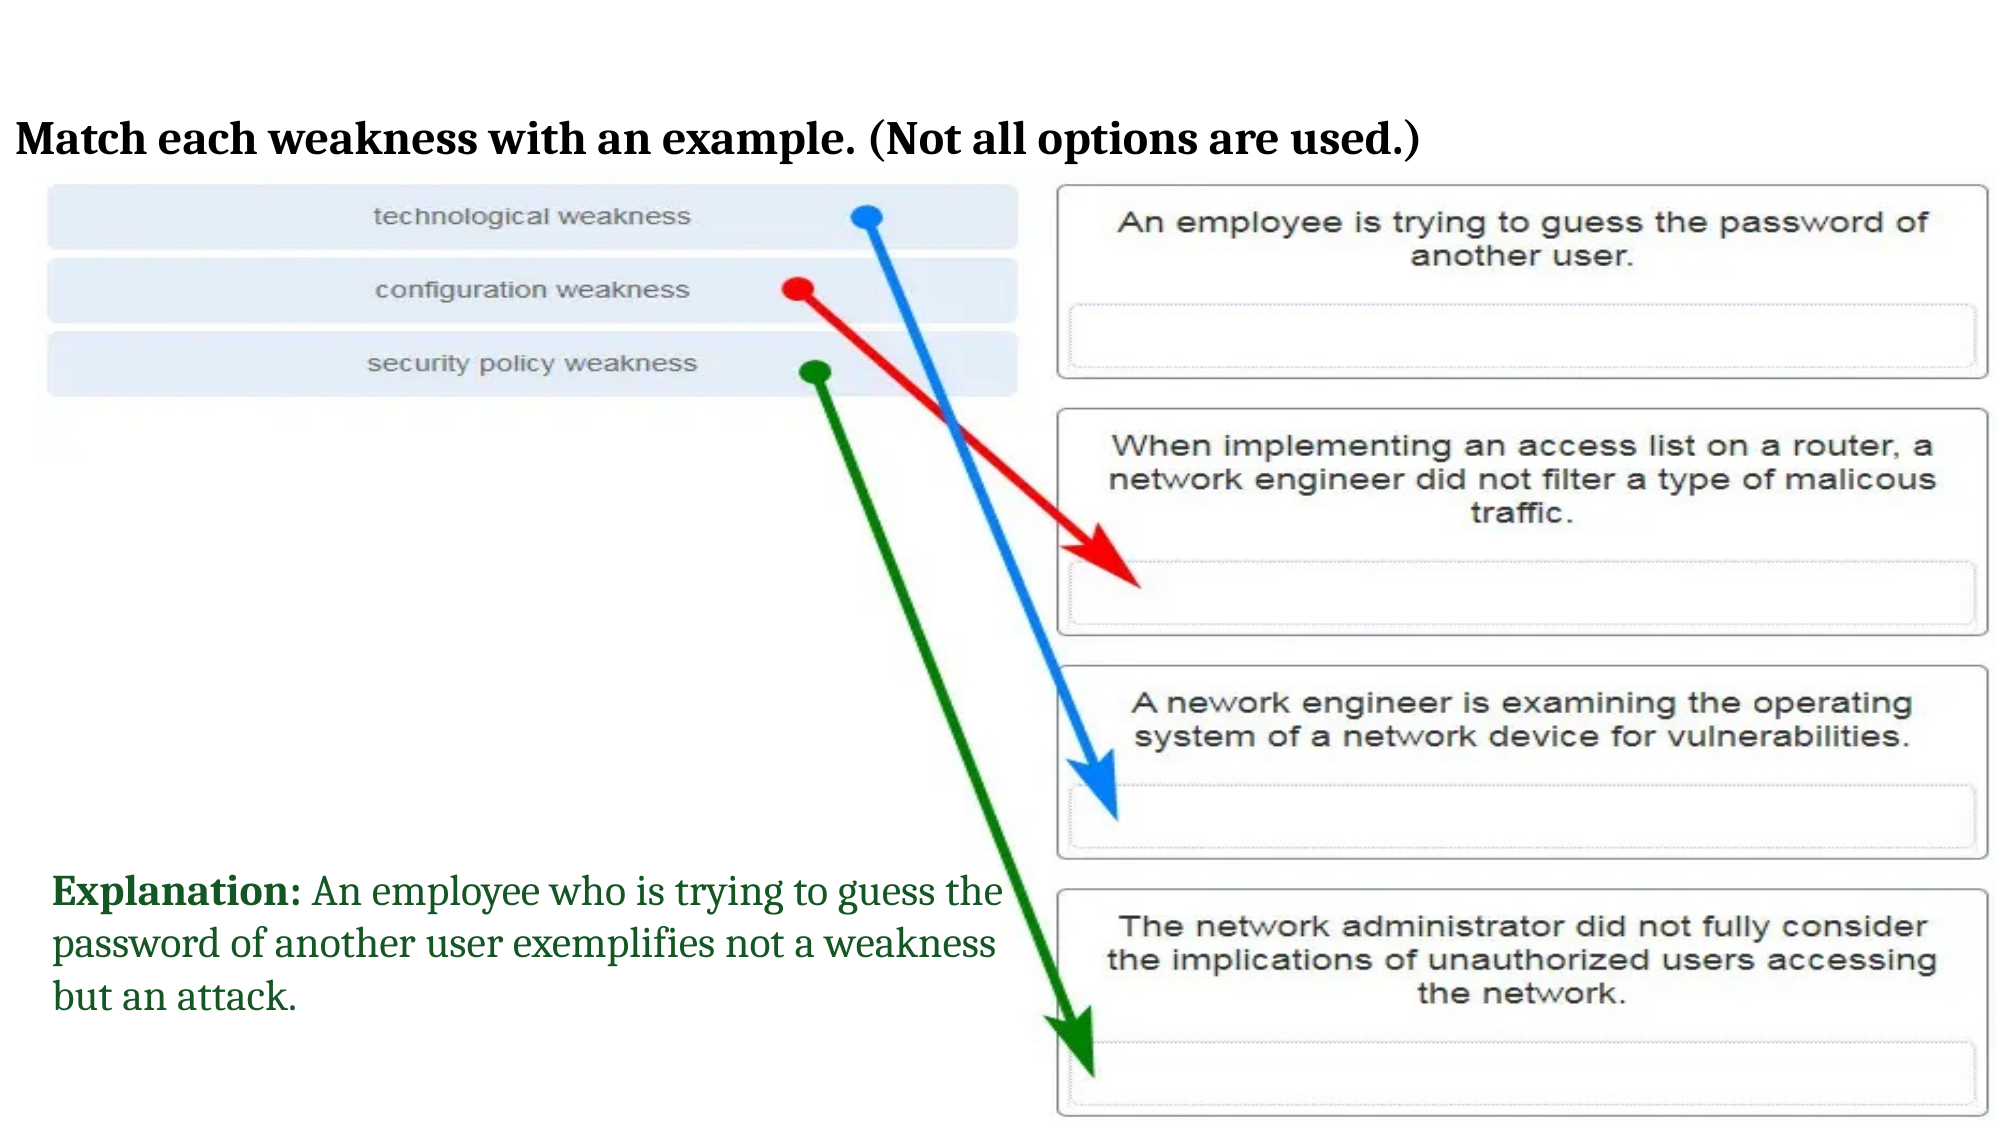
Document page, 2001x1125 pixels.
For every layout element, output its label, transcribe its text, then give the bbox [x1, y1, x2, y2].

title Match each weakness with an example. (Not all options are used.) [0, 0, 2000, 278]
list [36, 175, 2000, 1125]
